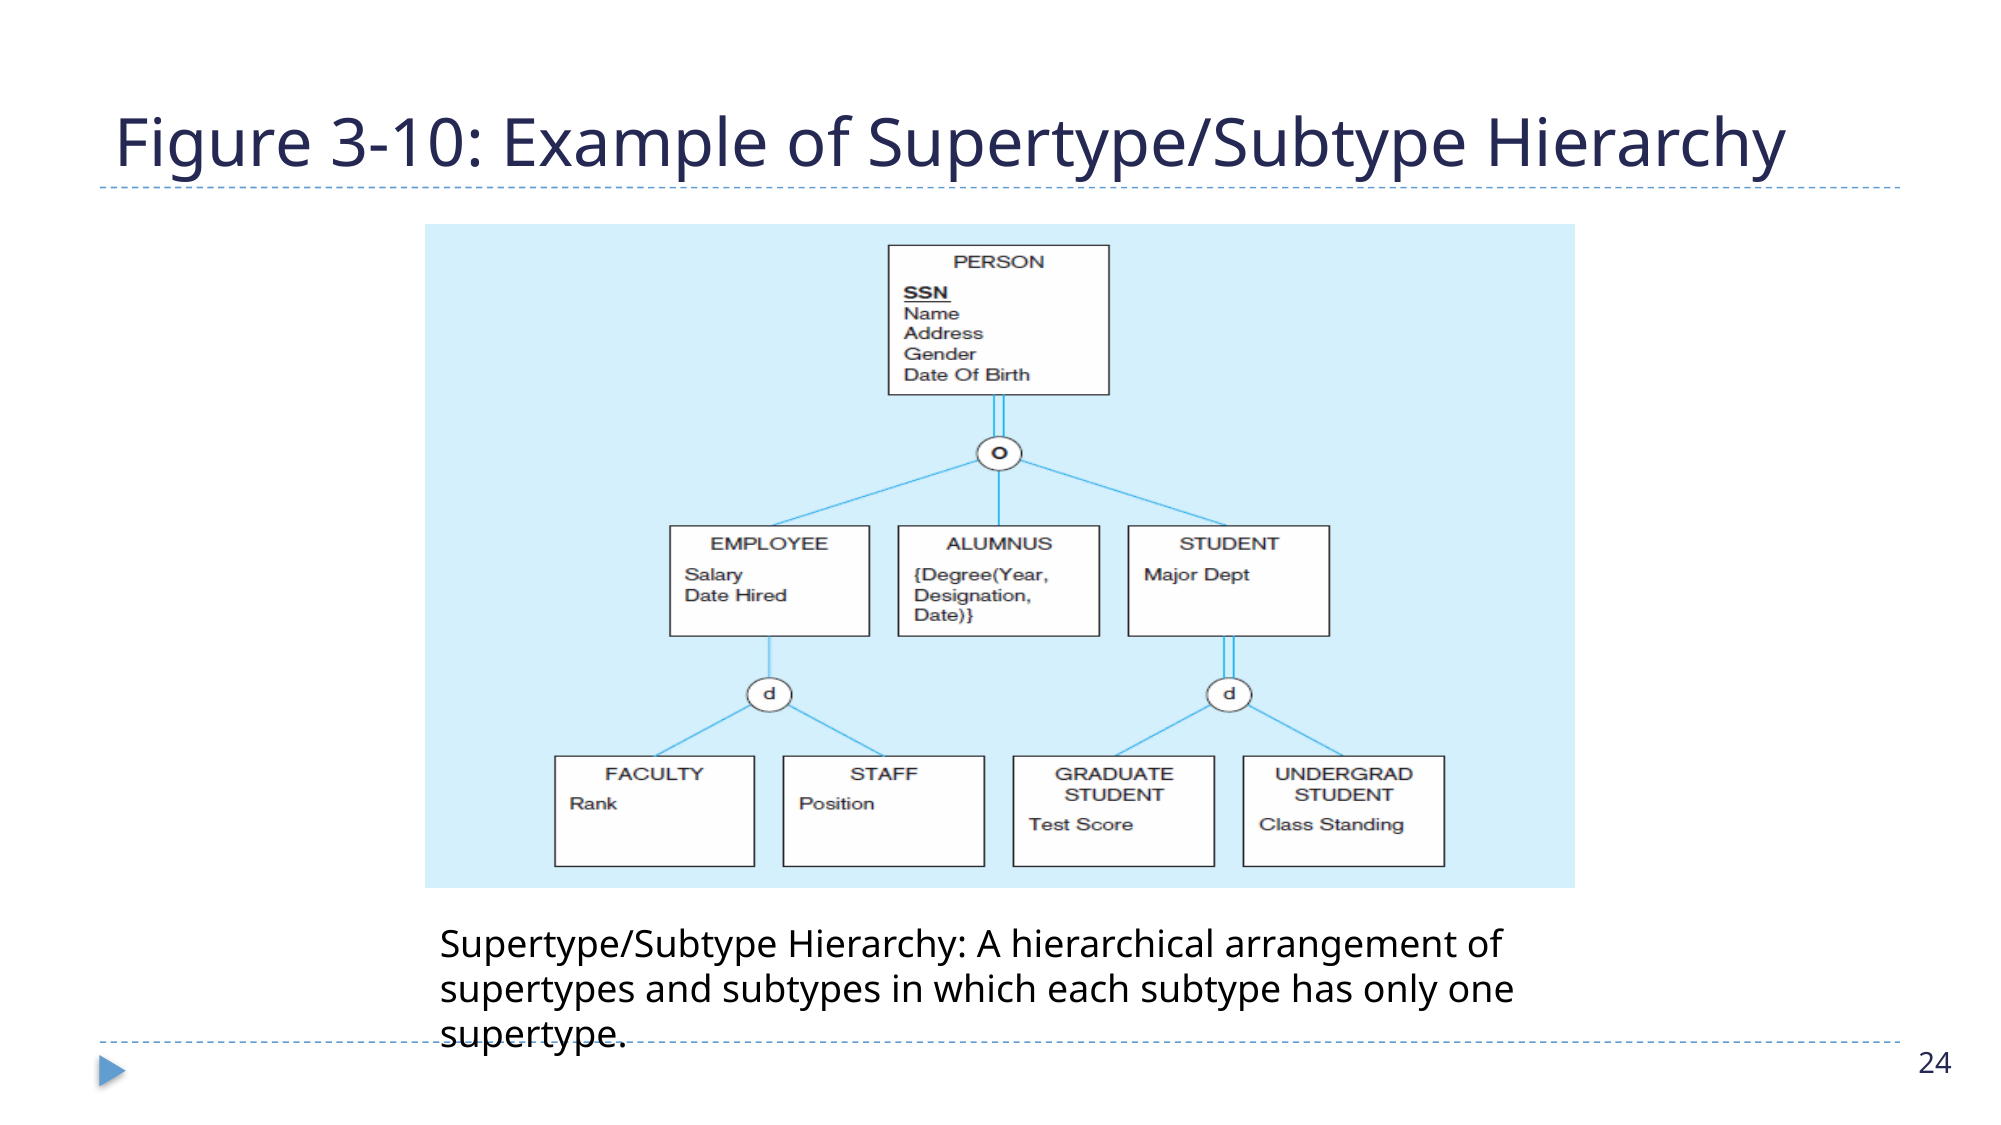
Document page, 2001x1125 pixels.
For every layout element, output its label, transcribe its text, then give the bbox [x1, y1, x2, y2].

slide_number 24 [1566, 1037, 1967, 1098]
picture [424, 224, 1576, 888]
title Figure 3-10: Example of Supertype/Subtype Hierarchy [99, 24, 1900, 188]
text_box Supertype/Subtype Hierarchy: A hierarchical arrangement of supertypes and subtypes in which each subtype has only one supertype. [425, 912, 1600, 1063]
